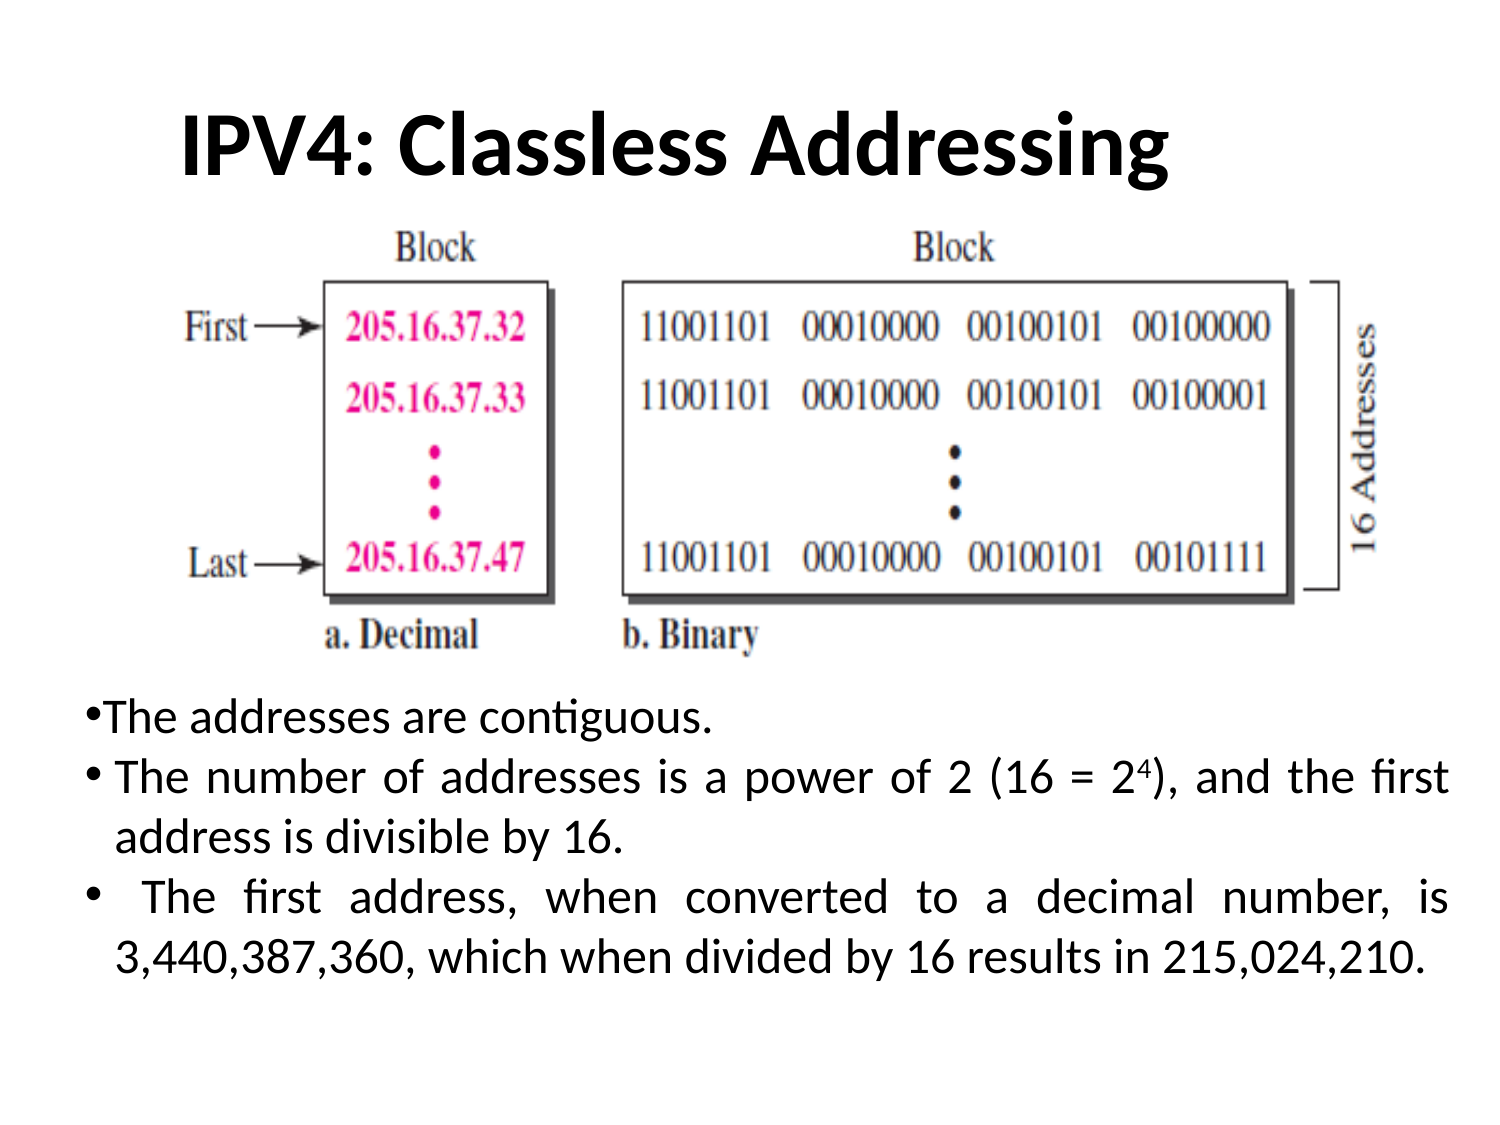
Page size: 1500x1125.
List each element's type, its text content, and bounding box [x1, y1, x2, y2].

title IPV4: Classless Addressing [0, 45, 1350, 233]
picture [128, 198, 1407, 708]
text_box The addresses are contiguous. The number of addresses is a power of 2 (16 = 24), and the first address is divisible by 16. The first address, when converted to a decimal number, is 3,440,387,360, which when divided by 16 results in 215,024,210. [70, 675, 1465, 991]
